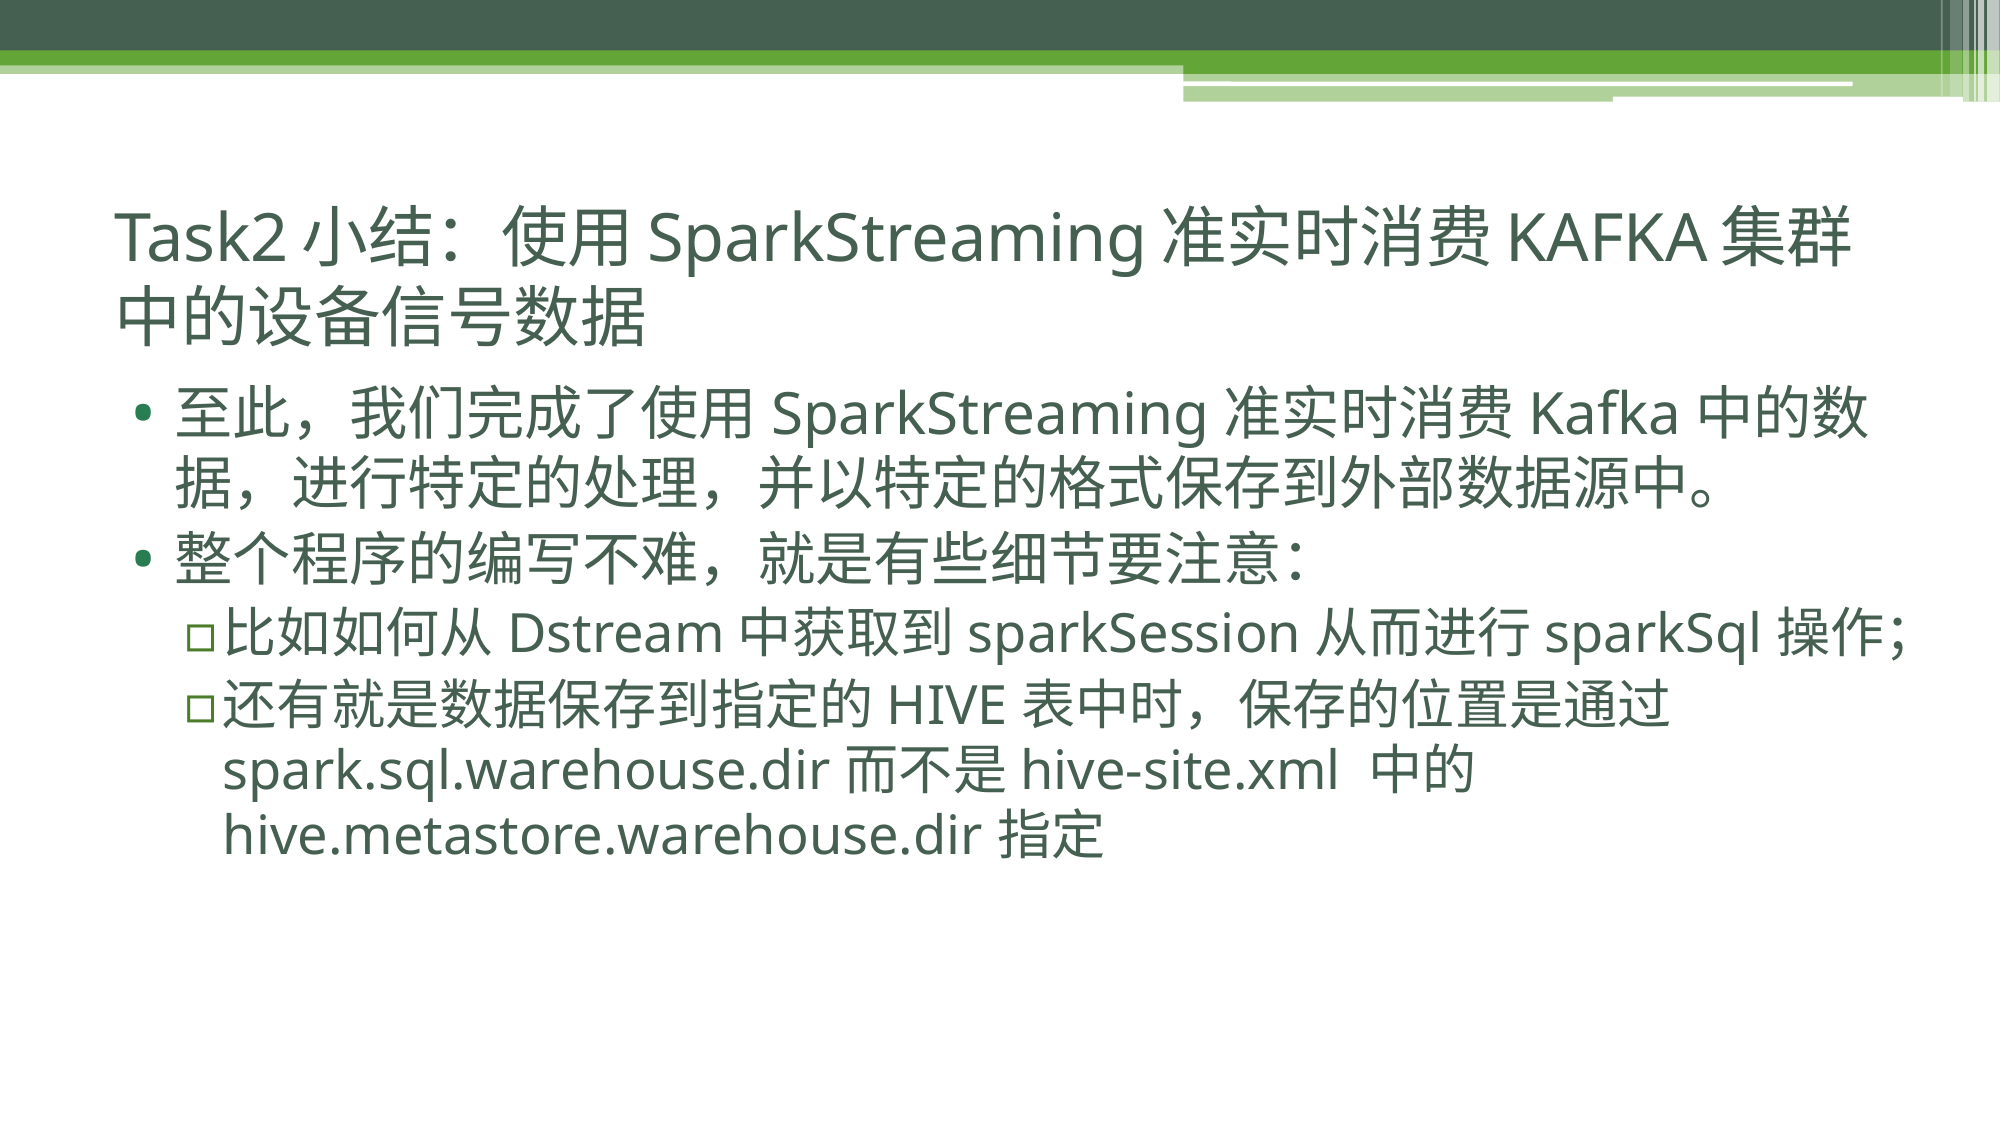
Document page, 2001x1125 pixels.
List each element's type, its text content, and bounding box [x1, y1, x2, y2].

list 至此，我们完成了使用SparkStreaming准实时消费Kafka中的数据，进行特定的处理，并以特定的格式保存到外部数据源中。 整个程序的编写不难，就是有些细节要注意： 比如如何从Dstream中获取到sparkSession从而进行sparkSql操作； 还有就是数据保存到指定的HIVE表中时，保存的位置是通过spark.sql.warehouse.dir而不是hive-site.xml 中的hive.metastore.warehouse.dir指定 [99, 368, 1900, 1079]
title Task2小结：使用SparkStreaming准实时消费KAFKA集群中的设备信号数据 [99, 187, 1900, 363]
